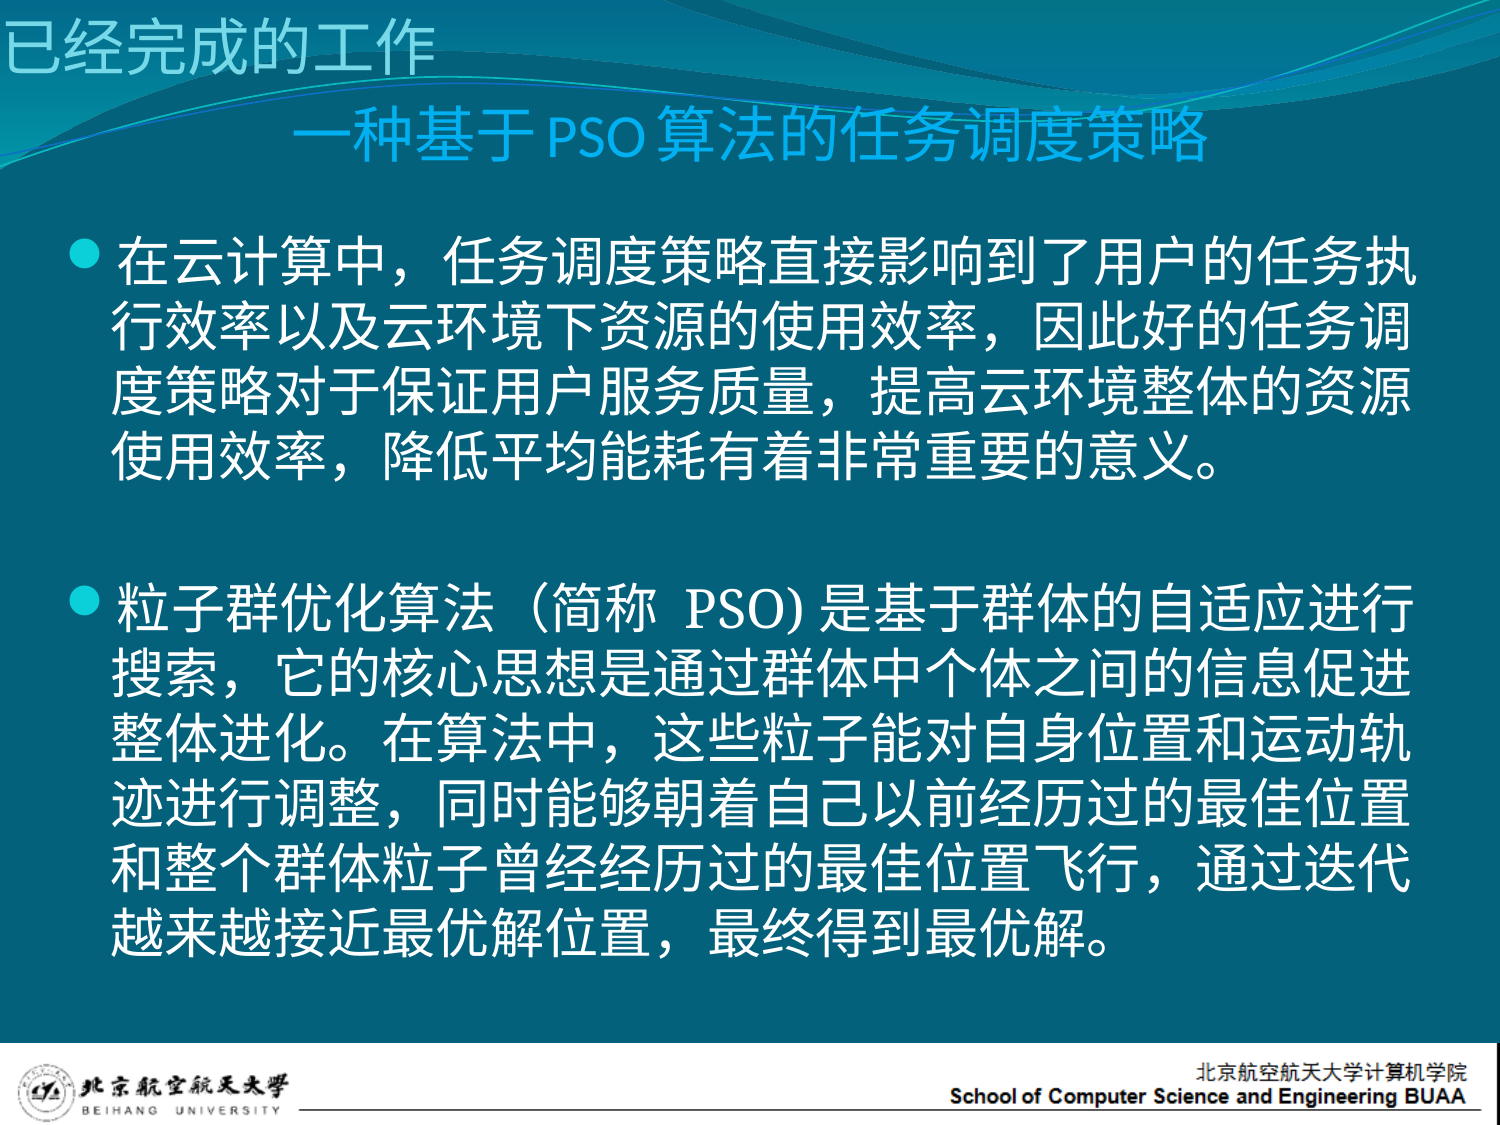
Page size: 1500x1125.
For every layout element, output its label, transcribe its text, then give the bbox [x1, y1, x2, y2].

list 在云计算中，任务调度策略直接影响到了用户的任务执行效率以及云环境下资源的使用效率，因此好的任务调度策略对于保证用户服务质量，提高云环境整体的资源使用效率，降低平均能耗有着非常重要的意义。 粒子群优化算法（简称 PSO)是基于群体的自适应进行搜索，它的核心思想是通过群体中个体之间的信息促进整体进化。在算法中，这些粒子能对自身位置和运动轨迹进行调整，同时能够朝着自己以前经历过的最佳位置和整个群体粒子曾经经历过的最佳位置飞行，通过迭代越来越接近最优解位置，最终得到最优解。 [50, 219, 1435, 1042]
text_box 一种基于PSO算法的任务调度策略 [0, 87, 1500, 171]
text_box 已经完成的工作 [0, 0, 1148, 84]
picture [0, 1044, 1500, 1125]
